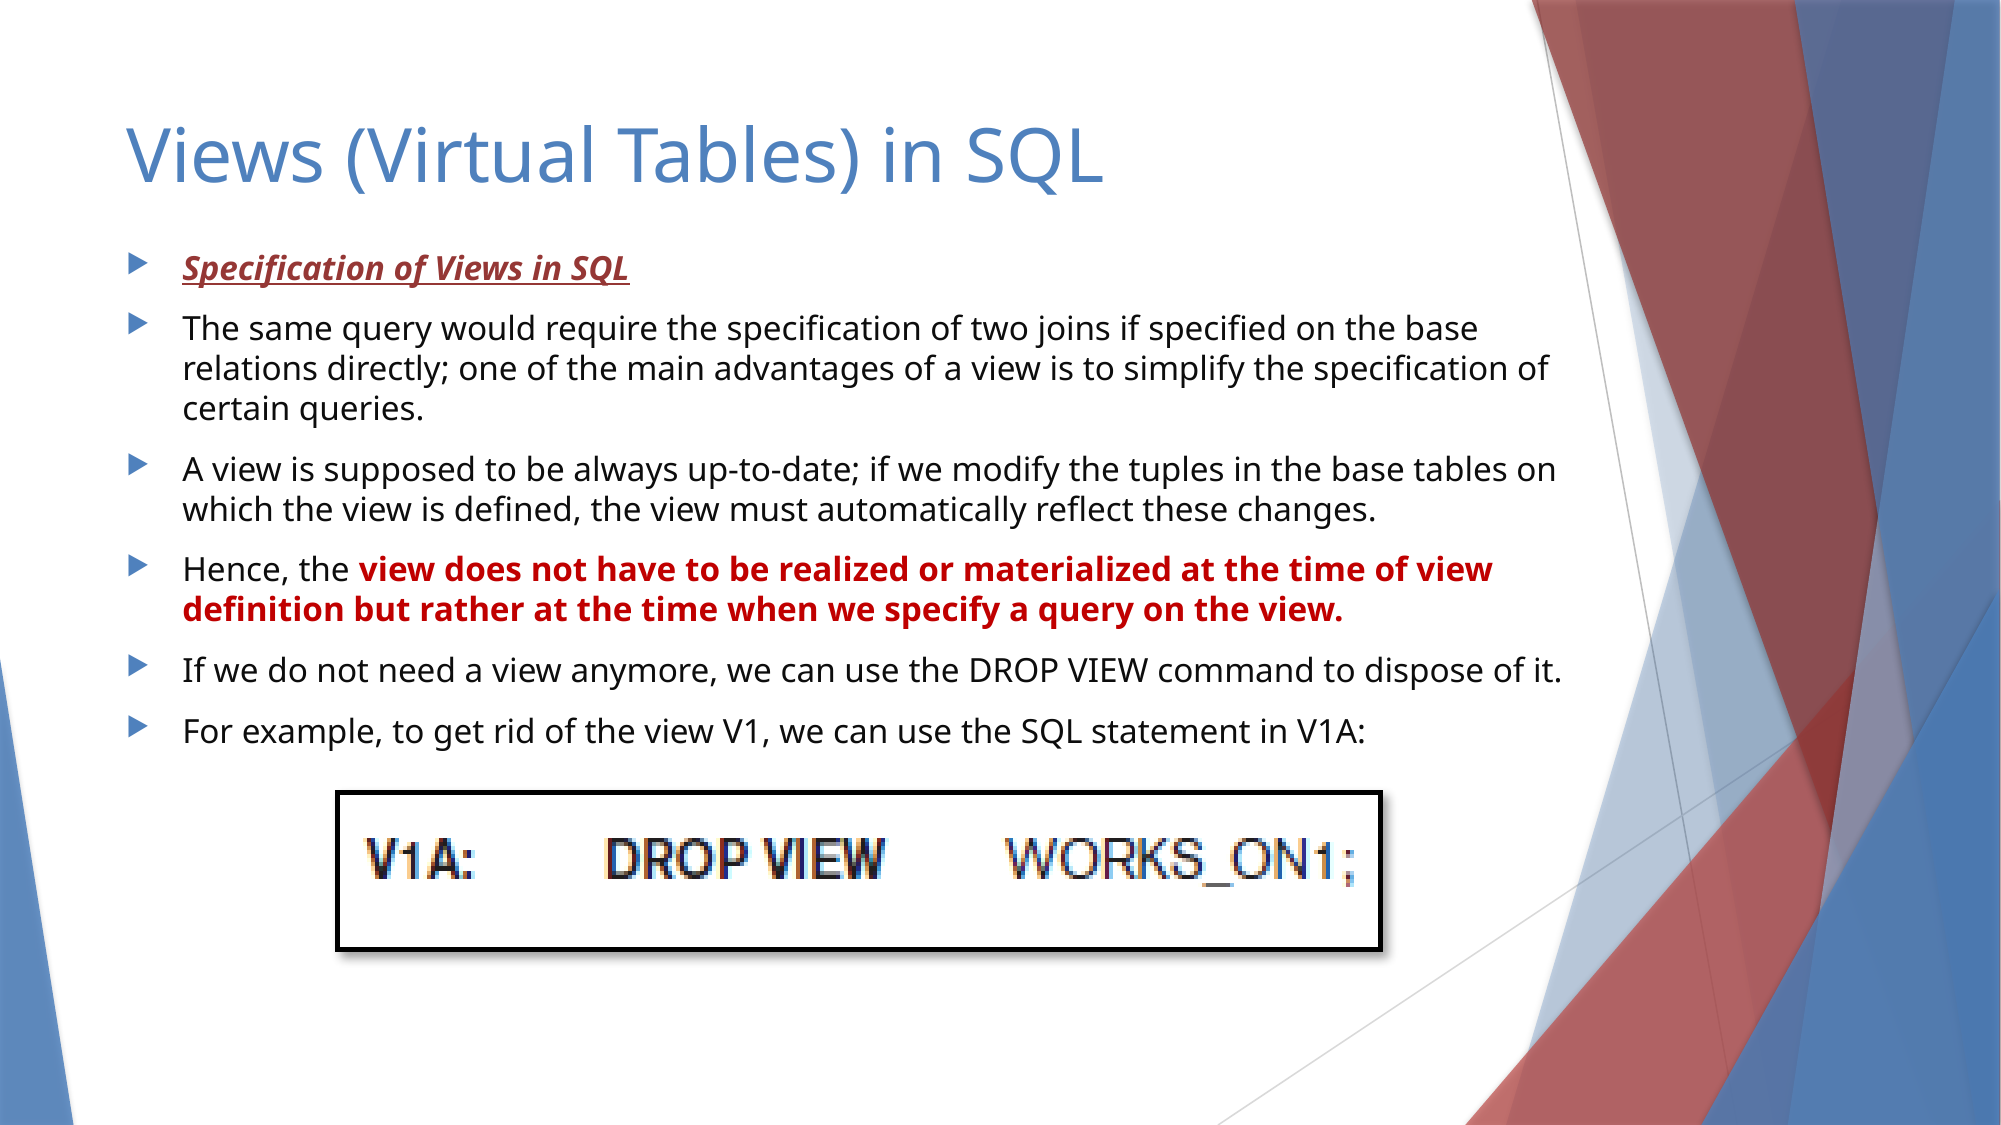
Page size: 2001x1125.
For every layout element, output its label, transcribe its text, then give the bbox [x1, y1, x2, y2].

list Specification of Views in SQL The same query would require the specification of two joins if specified on the base relations directly; one of the main advantages of a view is to simplify the specification of certain queries. A view is supposed to be always up-to-date; if we modify the tuples in the base tables on which the view is defined, the view must automatically reflect these changes. Hence, the view does not have to be realized or materialized at the time of view definition but rather at the time when we specify a query on the view. If we do not need a view anymore, we can use the DROP VIEW command to dispose of it. For example, to get rid of the view V1, we can use the SQL statement in V1A: [111, 239, 1622, 1033]
title Views (Virtual Tables) in SQL [111, 99, 1522, 239]
picture [339, 794, 1379, 948]
